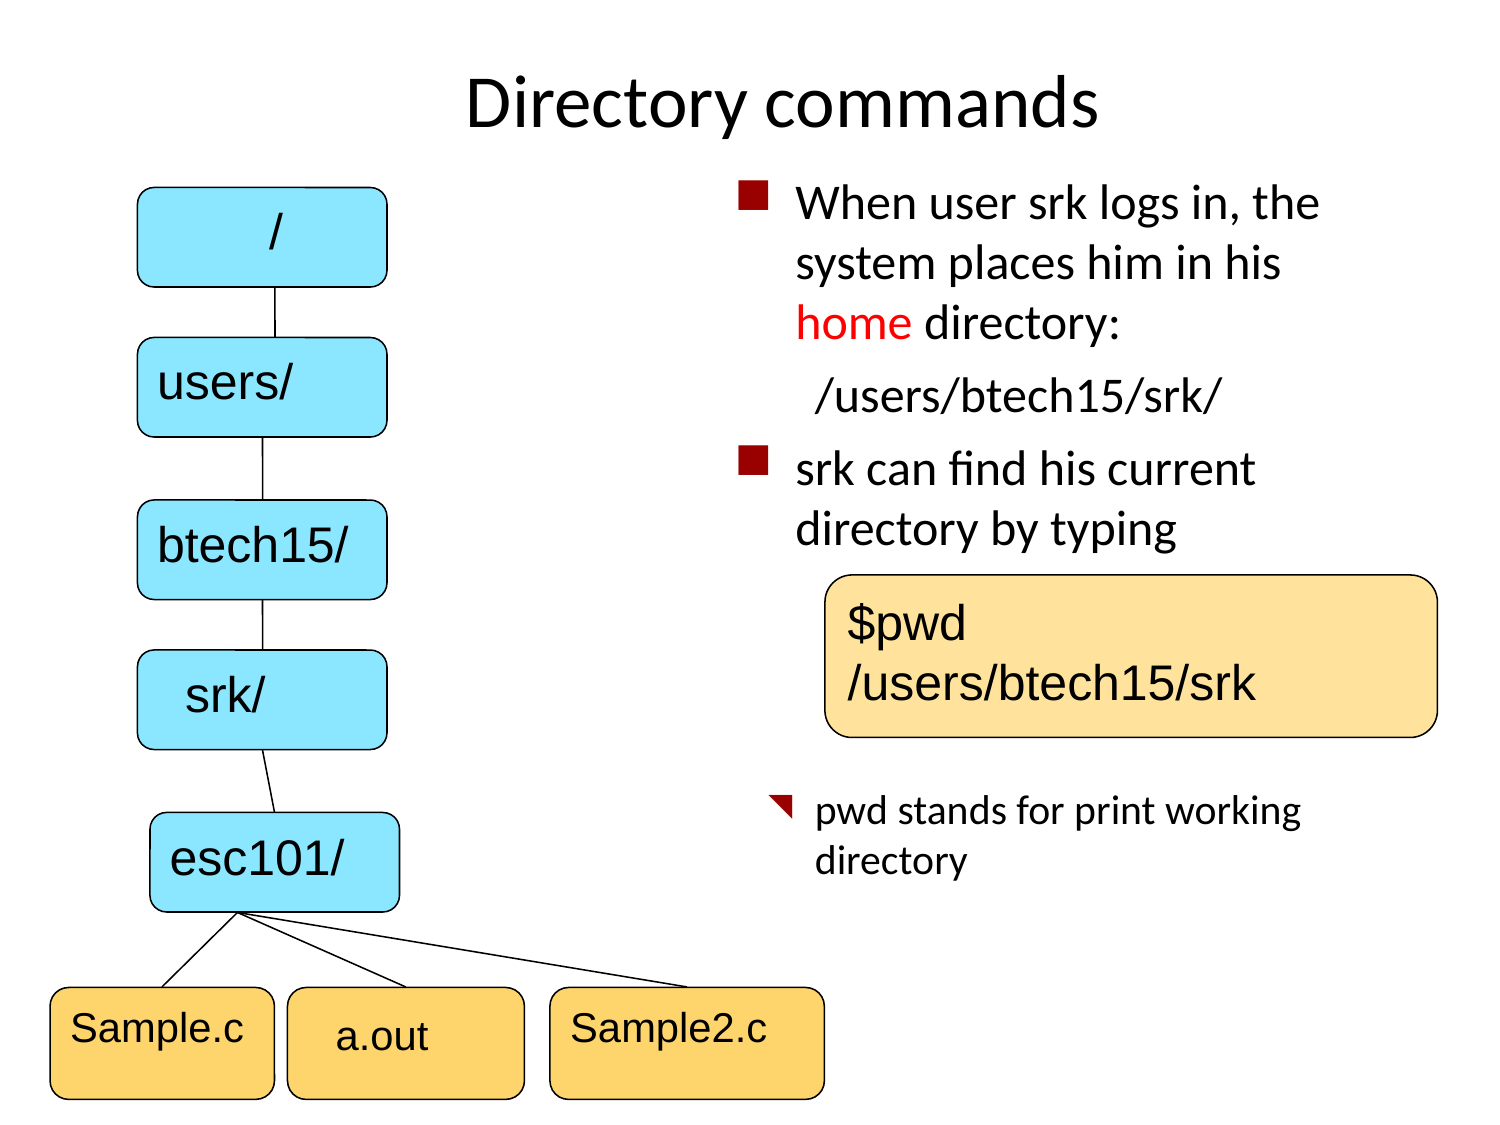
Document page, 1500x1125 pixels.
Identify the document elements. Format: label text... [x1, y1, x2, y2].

text_box $pwd /users/btech15/srk [829, 574, 1438, 738]
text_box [49, 187, 825, 1100]
text_box Directory commands [65, 35, 1500, 161]
text_box When user srk logs in, the system places him in his home directory: /users/btech15/srk/ srk can find his current directory by typing pwd stands for print working directory [829, 727, 1400, 1023]
text_box When user srk logs in, the system places him in his home directory: /users/btech15/srk/ srk can find his current directory by typing pwd stands for print working directory [724, 162, 1400, 586]
